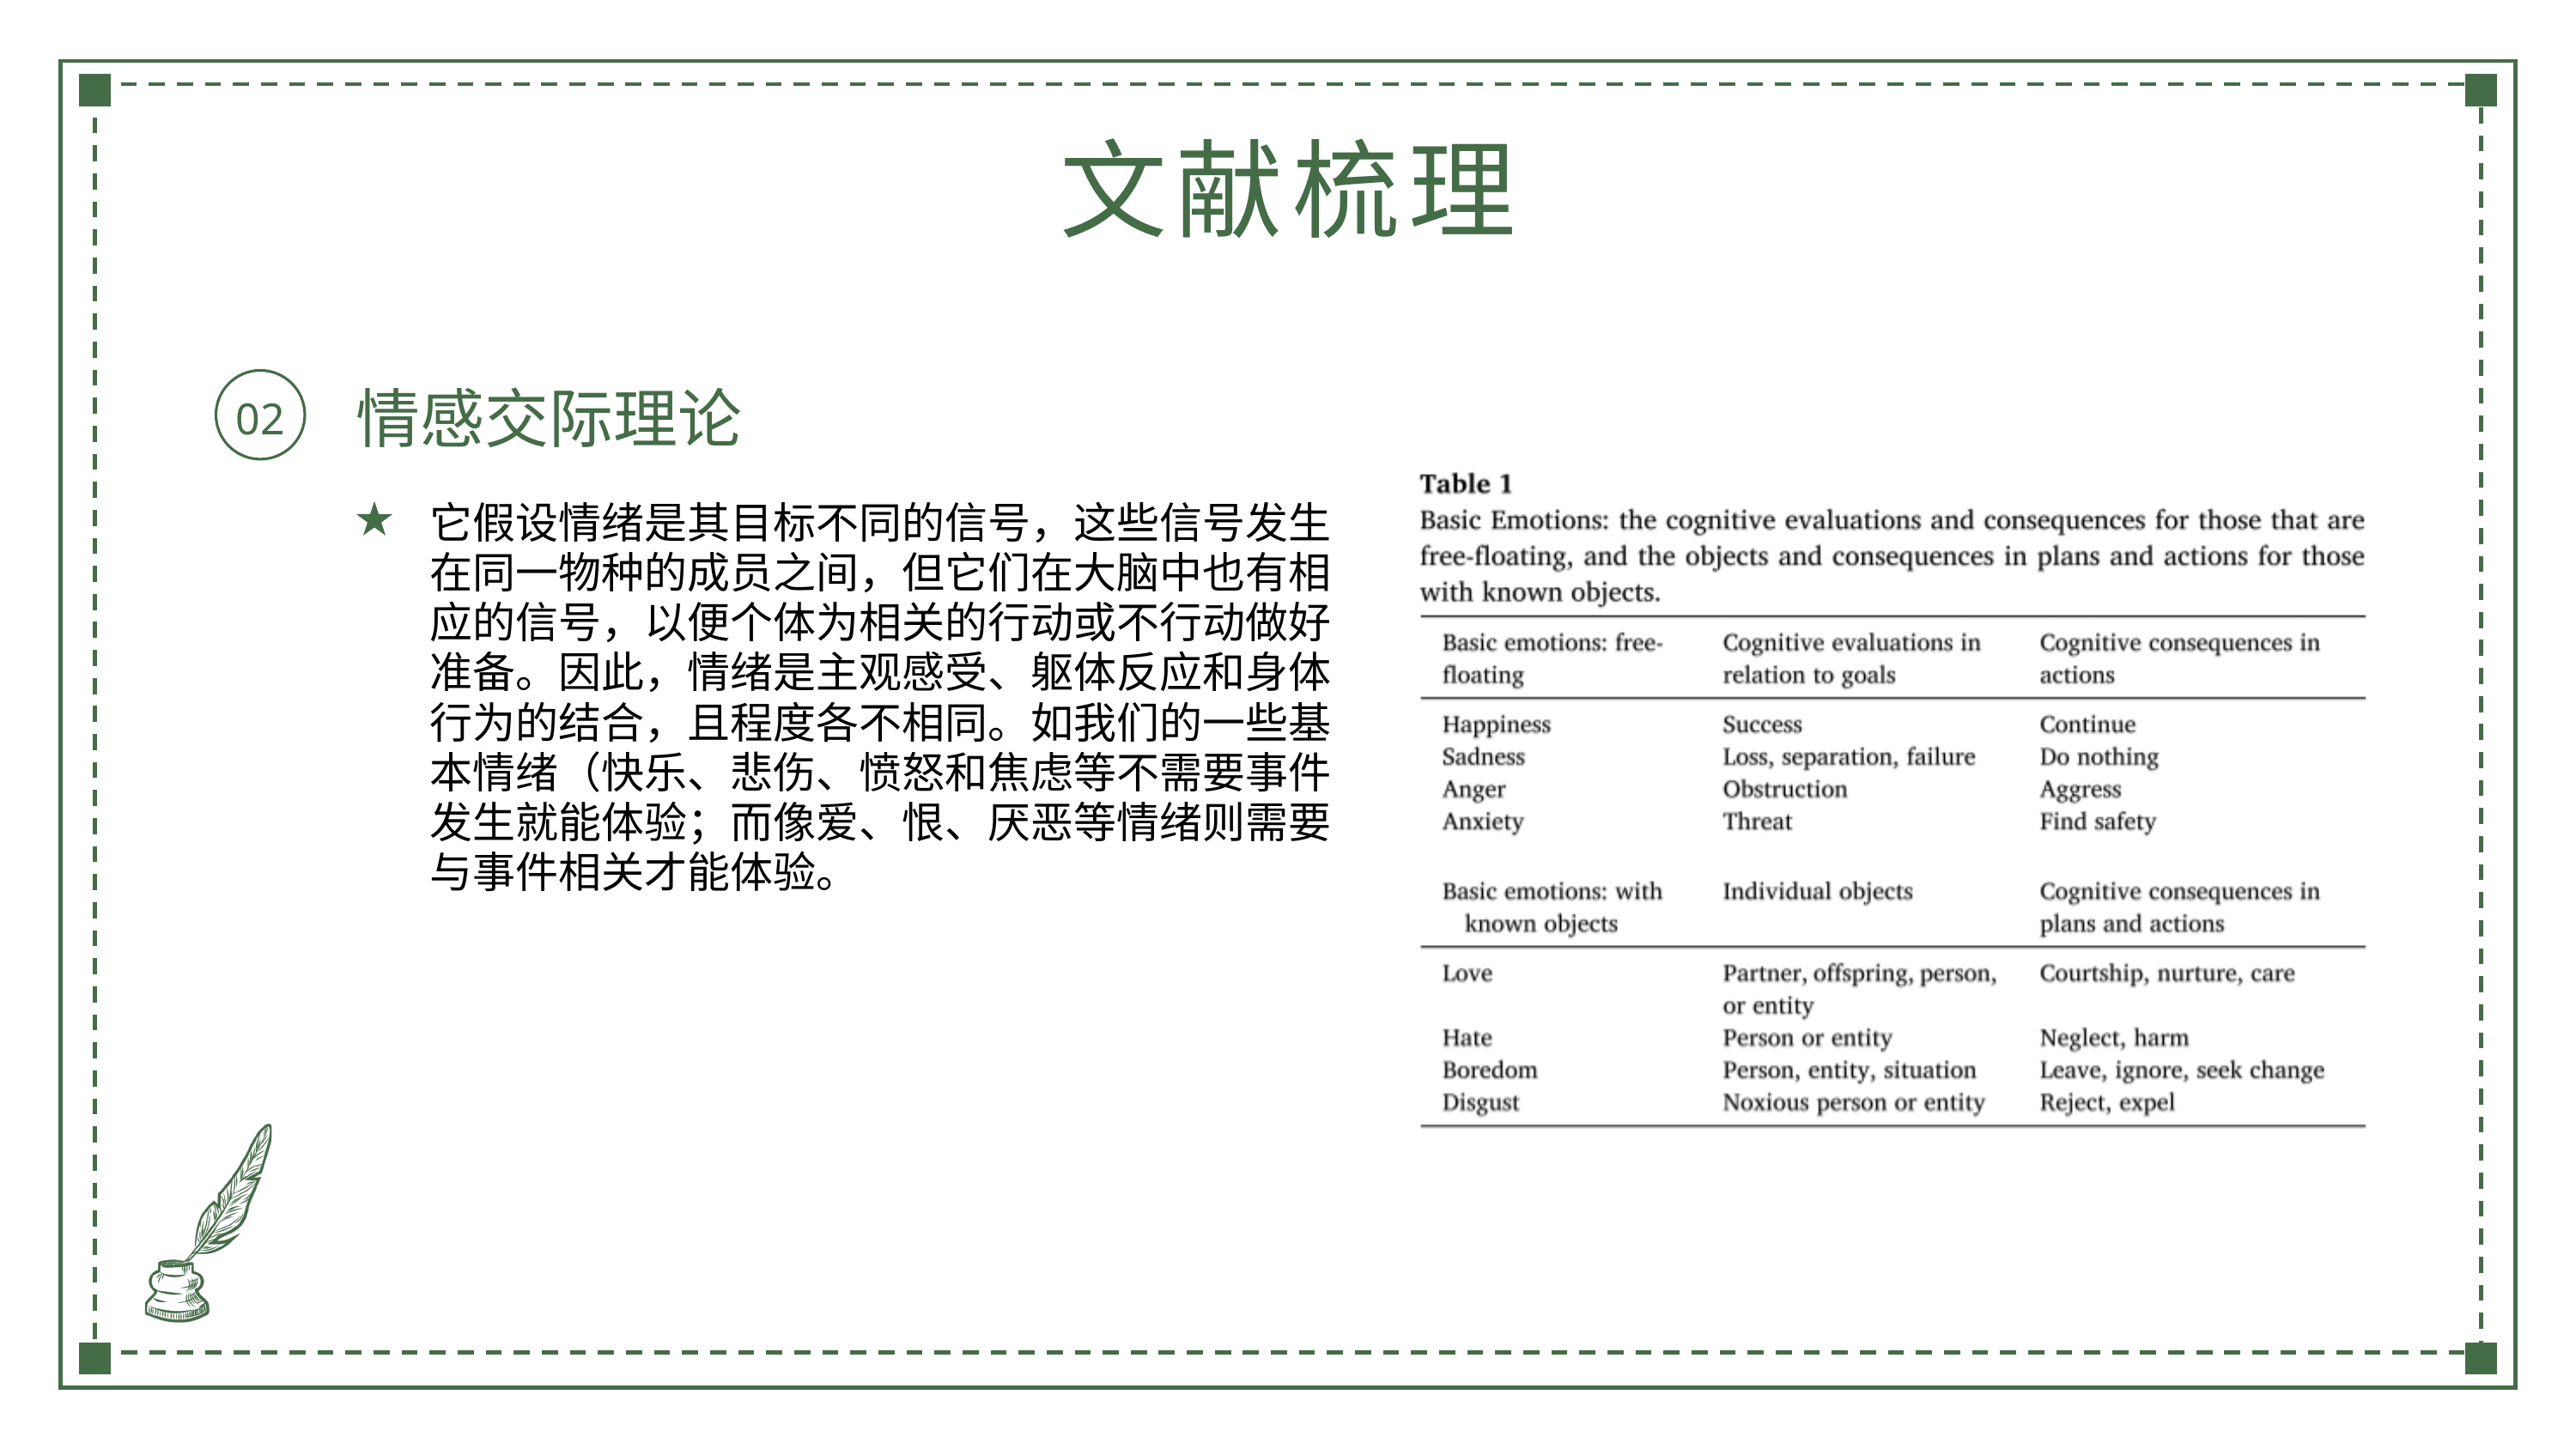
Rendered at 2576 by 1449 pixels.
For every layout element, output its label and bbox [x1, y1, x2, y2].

text_box [78, 74, 112, 107]
text_box [59, 60, 2516, 1388]
text_box [94, 83, 2482, 1353]
text_box [2464, 74, 2498, 107]
text_box [2464, 1342, 2498, 1375]
picture [1406, 456, 2396, 1146]
text_box [355, 500, 393, 537]
text_box [216, 370, 306, 460]
text_box [78, 1342, 112, 1375]
